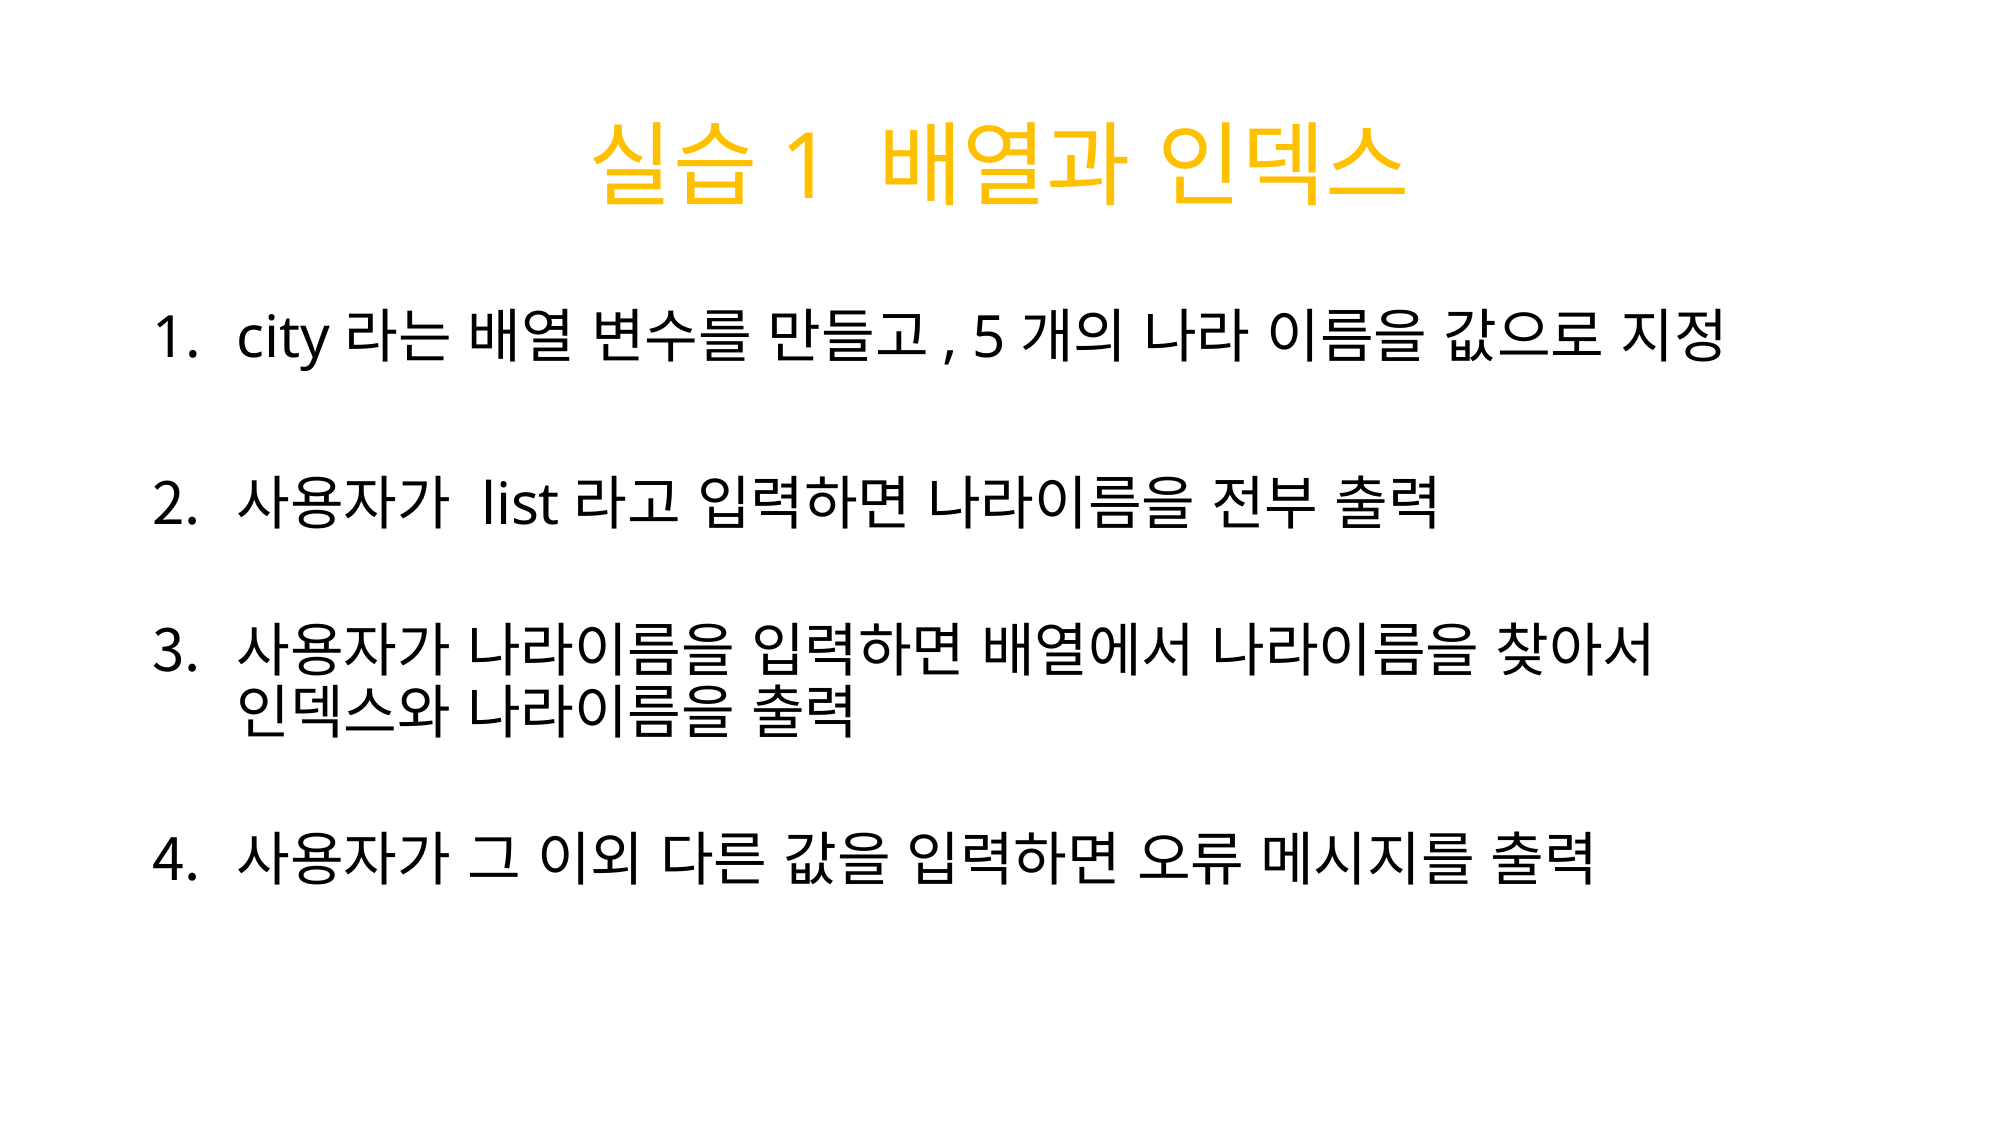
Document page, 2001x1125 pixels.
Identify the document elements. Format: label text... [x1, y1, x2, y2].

list city라는 배열 변수를 만들고, 5개의 나라 이름을 값으로 지정 사용자가 list라고 입력하면 나라이름을 전부 출력 사용자가 나라이름을 입력하면 배열에서 나라이름을 찾아서 인덱스와 나라이름을 출력 사용자가 그 이외 다른 값을 입력하면 오류 메시지를 출력 [137, 299, 1863, 1014]
title 실습1 배열과 인덱스 [137, 59, 1863, 278]
